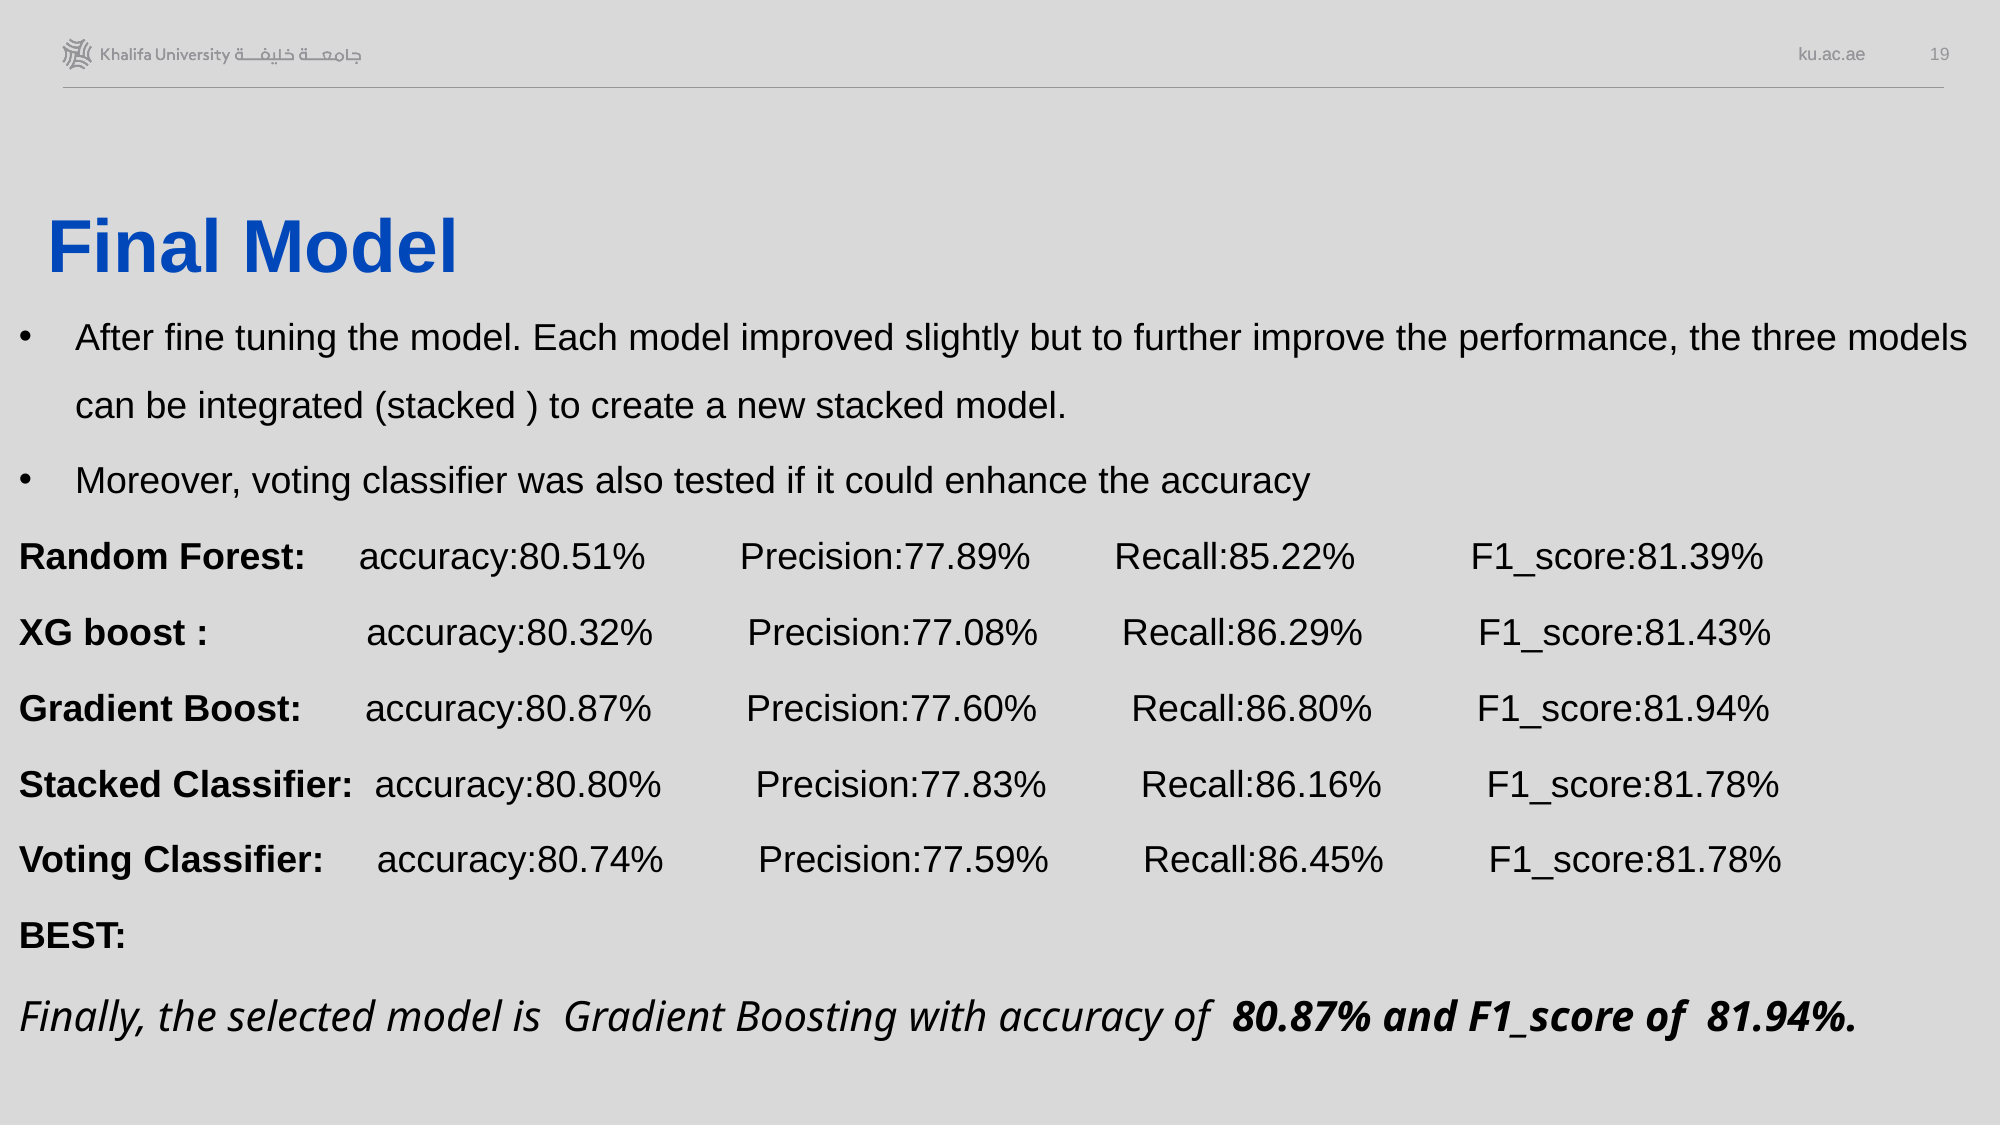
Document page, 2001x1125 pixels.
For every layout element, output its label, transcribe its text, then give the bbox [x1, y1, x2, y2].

slide_number 19 [1896, 33, 1983, 74]
picture [62, 38, 361, 70]
list After fine tuning the model. Each model improved slightly but to further improve the performance, the three models can be integrated (stacked ) to create a new stacked model. Moreover, voting classifier was also tested if it could enhance the accuracy Random Forest: accuracy:80.51% Precision:77.89% Recall:85.22% F1_score:81.39% XG boost : accuracy:80.32% Precision:77.08% Recall:86.29% F1_score:81.43% Gradient Boost: accuracy:80.87% Precision:77.60% Recall:86.80% F1_score:81.94% Stacked Classifier: accuracy:80.80% Precision:77.83% Recall:86.16% F1_score:81.78% Voting Classifier: accuracy:80.74% Precision:77.59% Recall:86.45% F1_score:81.78% BEST: Finally, the selected model is Gradient Boosting with accuracy of 80.87% and F1_score of 81.94%. [0, 290, 2000, 1125]
title Final Model [47, 115, 1863, 288]
